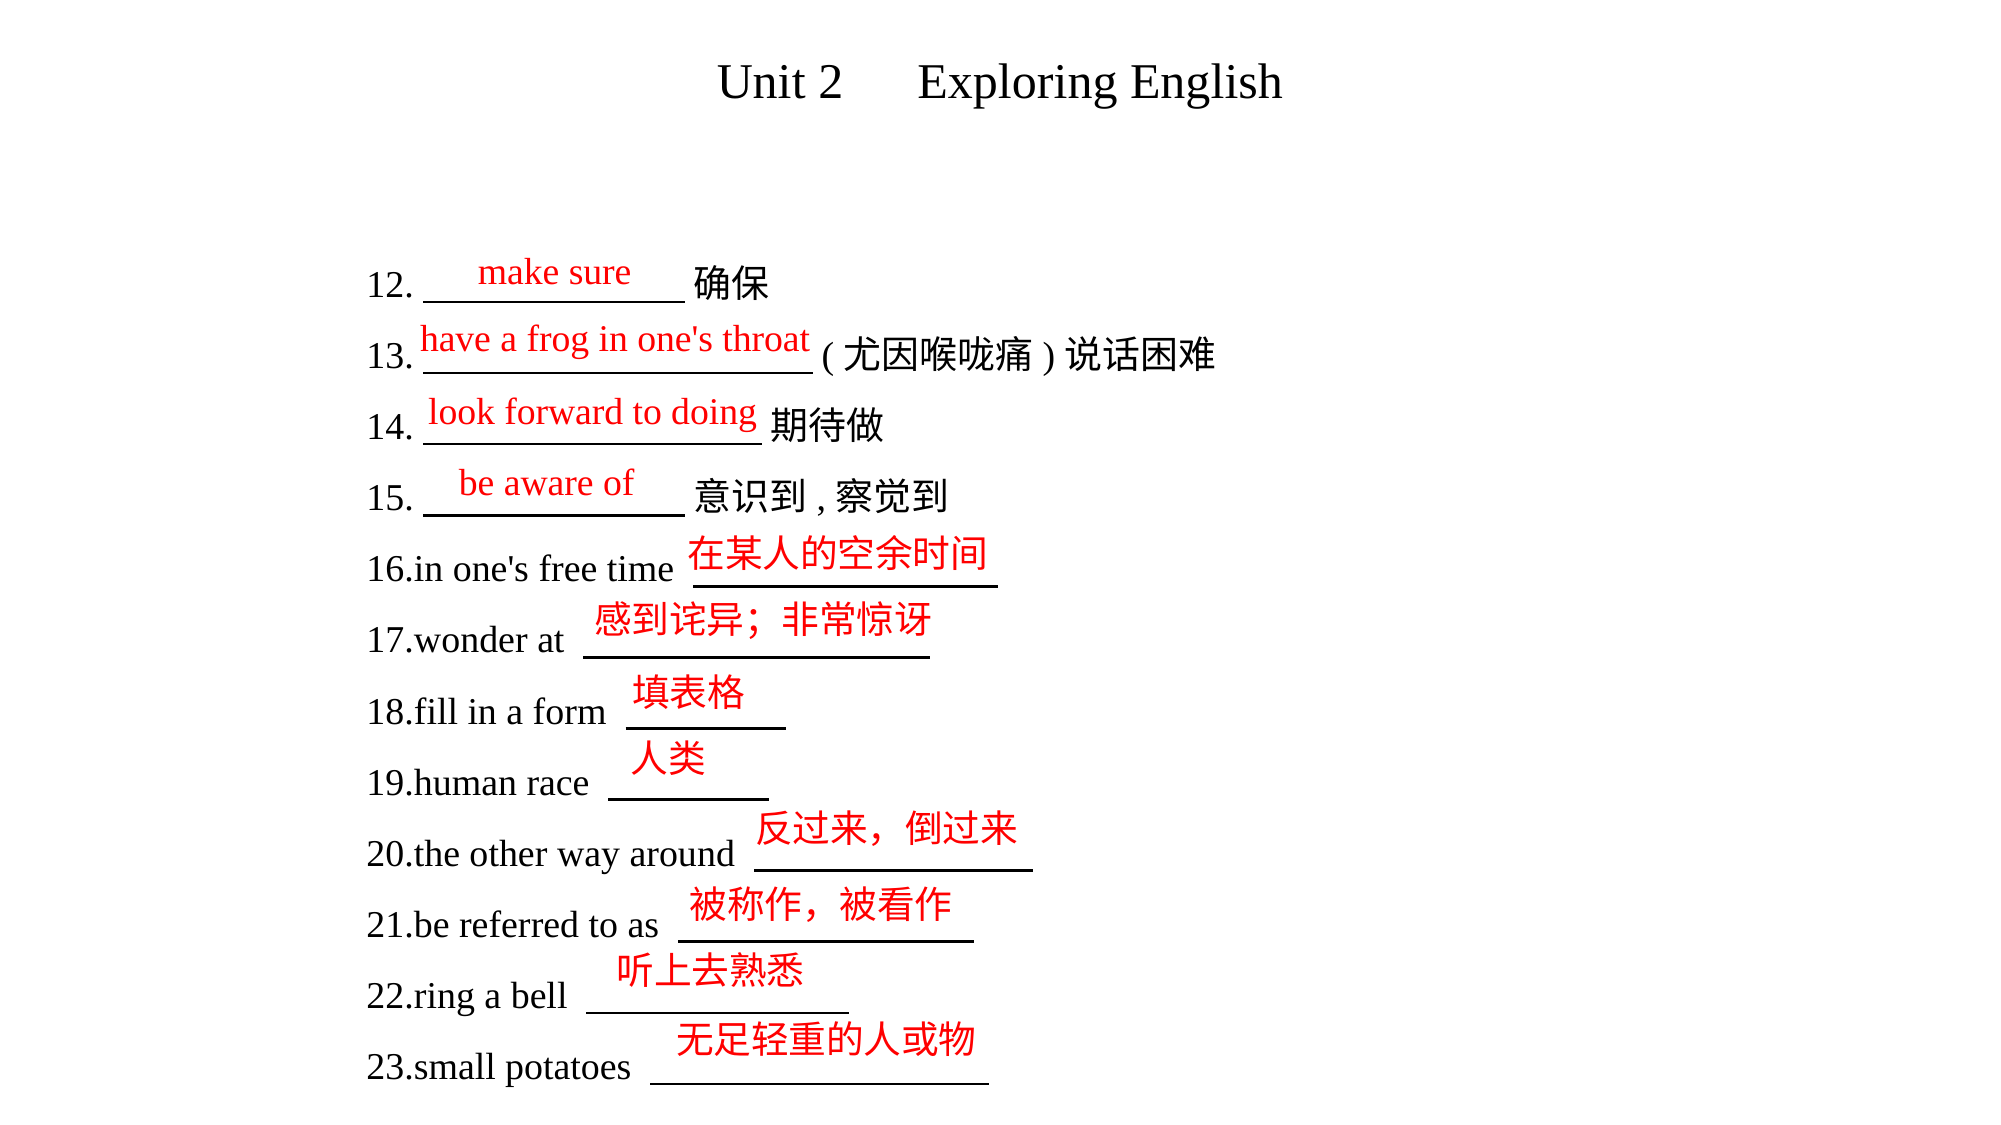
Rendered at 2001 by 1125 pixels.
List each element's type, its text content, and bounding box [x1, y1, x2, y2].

text_box 感到诧异；非常惊讶 [579, 588, 947, 649]
text_box 无足轻重的人或物 [661, 1008, 992, 1069]
text_box 12. 确保 13. (尤因喉咙痛)说话困难 14. 期待做 15. 意识到,察觉到 16.in one's free time 17.wonder at 18.fill in a form 19.human race 20.the other way around 21.be referred to as 22.ring a bell 23.small potatoes [366, 236, 1735, 1088]
text_box look forward to doing [413, 379, 772, 439]
text_box 被称作，被看作 [674, 873, 968, 934]
text_box have a frog in one's throat [405, 306, 826, 367]
text_box 填表格 [617, 661, 760, 722]
text_box make sure [463, 239, 647, 300]
text_box 在某人的空余时间 [673, 522, 1003, 583]
text_box 人类 [616, 727, 721, 788]
text_box be aware of [444, 450, 650, 510]
text_box 听上去熟悉 [601, 939, 820, 1000]
text_box 反过来，倒过来 [740, 797, 1033, 858]
